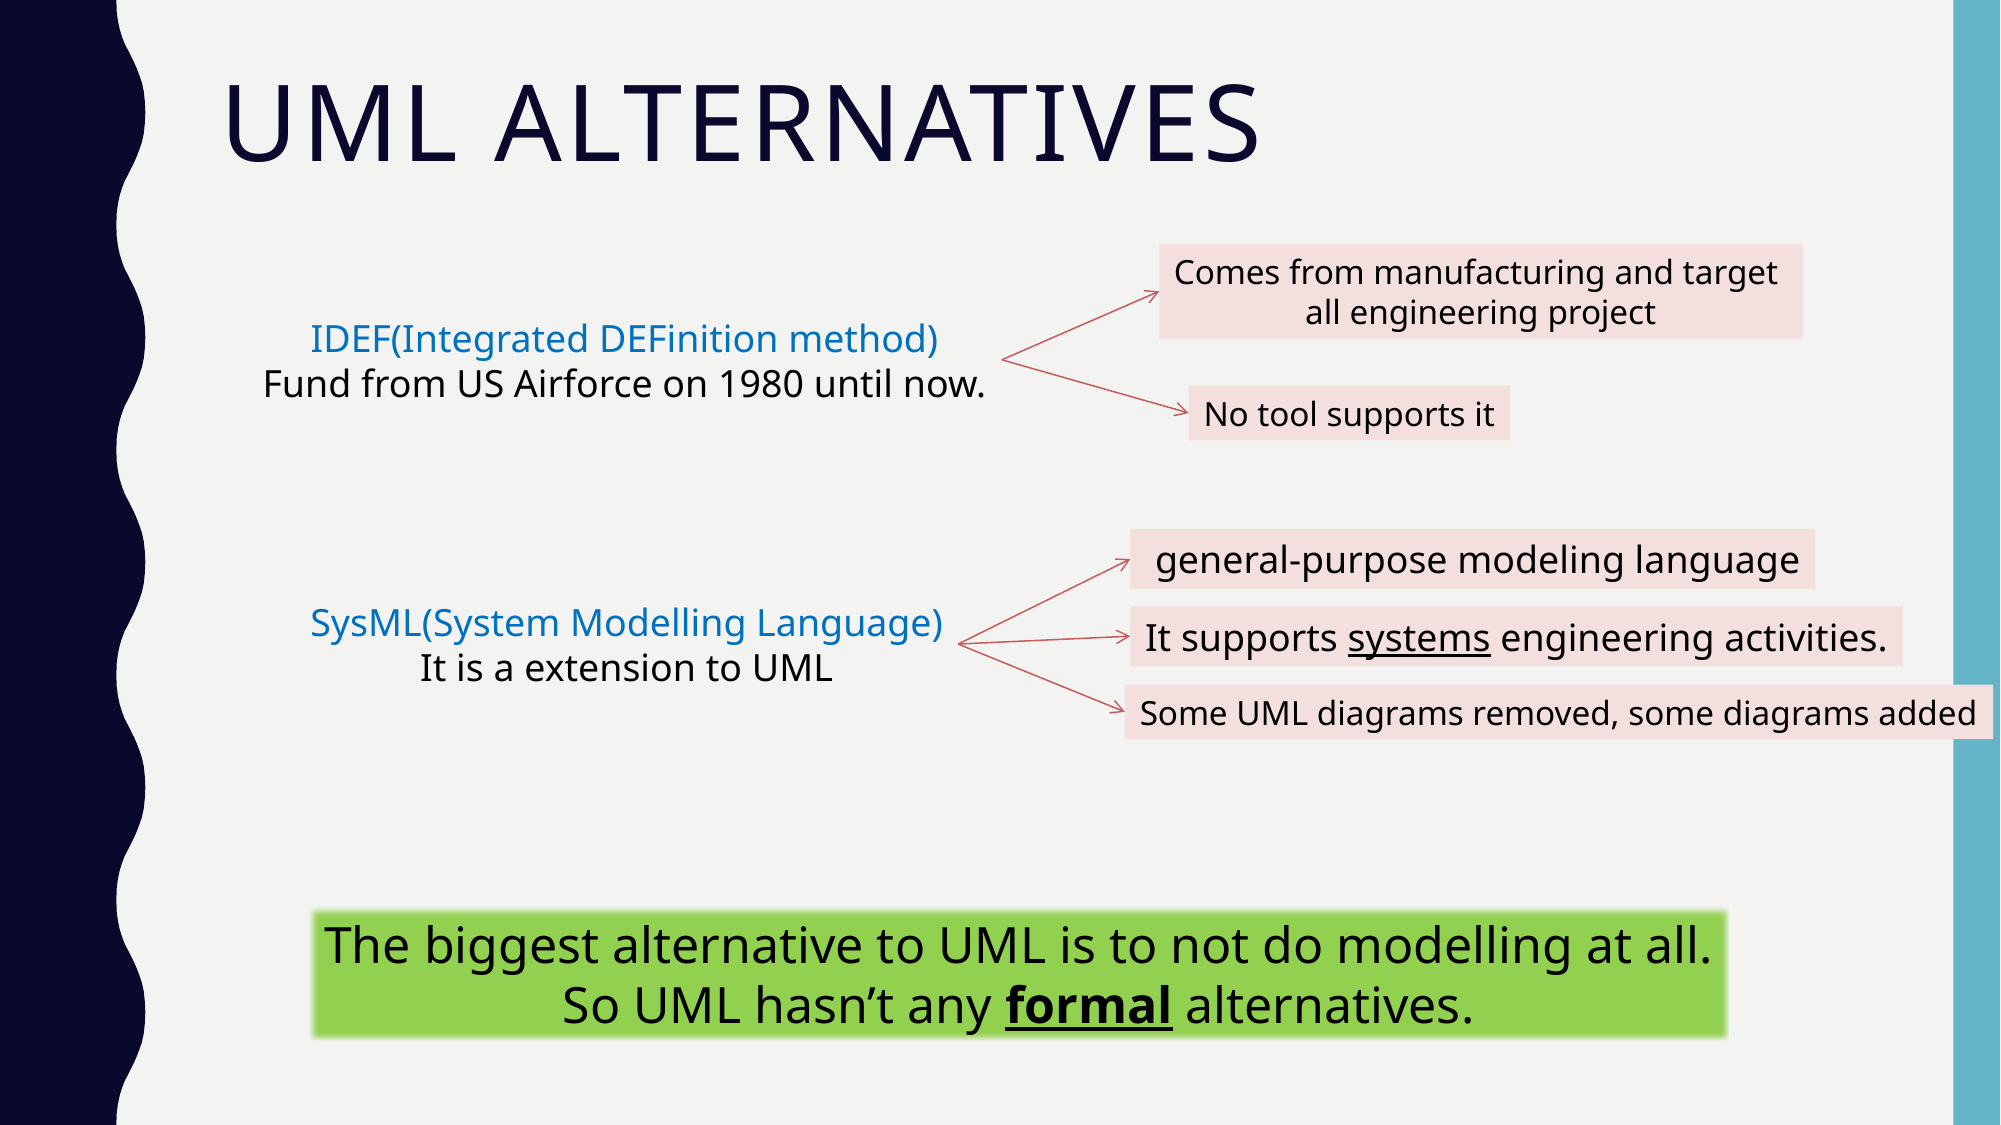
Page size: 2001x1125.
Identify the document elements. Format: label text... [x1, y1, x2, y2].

text_box SysML(System Modelling Language) It is a extension to UML [295, 591, 910, 697]
text_box Comes from manufacturing and target all engineering project [1159, 243, 1803, 339]
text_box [910, 645, 1185, 713]
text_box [959, 291, 1200, 360]
text_box The biggest alternative to UML is to not do modelling at all. So UML hasn’t any formal alternatives. [321, 917, 1720, 1033]
text_box general-purpose modeling language [1130, 529, 1816, 589]
text_box Some UML diagrams removed, some diagrams added [1124, 684, 1994, 740]
text_box No tool supports it [1188, 385, 1510, 441]
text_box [910, 559, 1185, 636]
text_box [959, 360, 1200, 414]
text_box It supports systems engineering activities. [1185, 606, 1903, 667]
text_box IDEF(Integrated DEFinition method) Fund from US Airforce on 1980 until now. [247, 307, 959, 413]
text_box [910, 636, 1185, 645]
title Uml alternatives [205, 62, 1875, 308]
